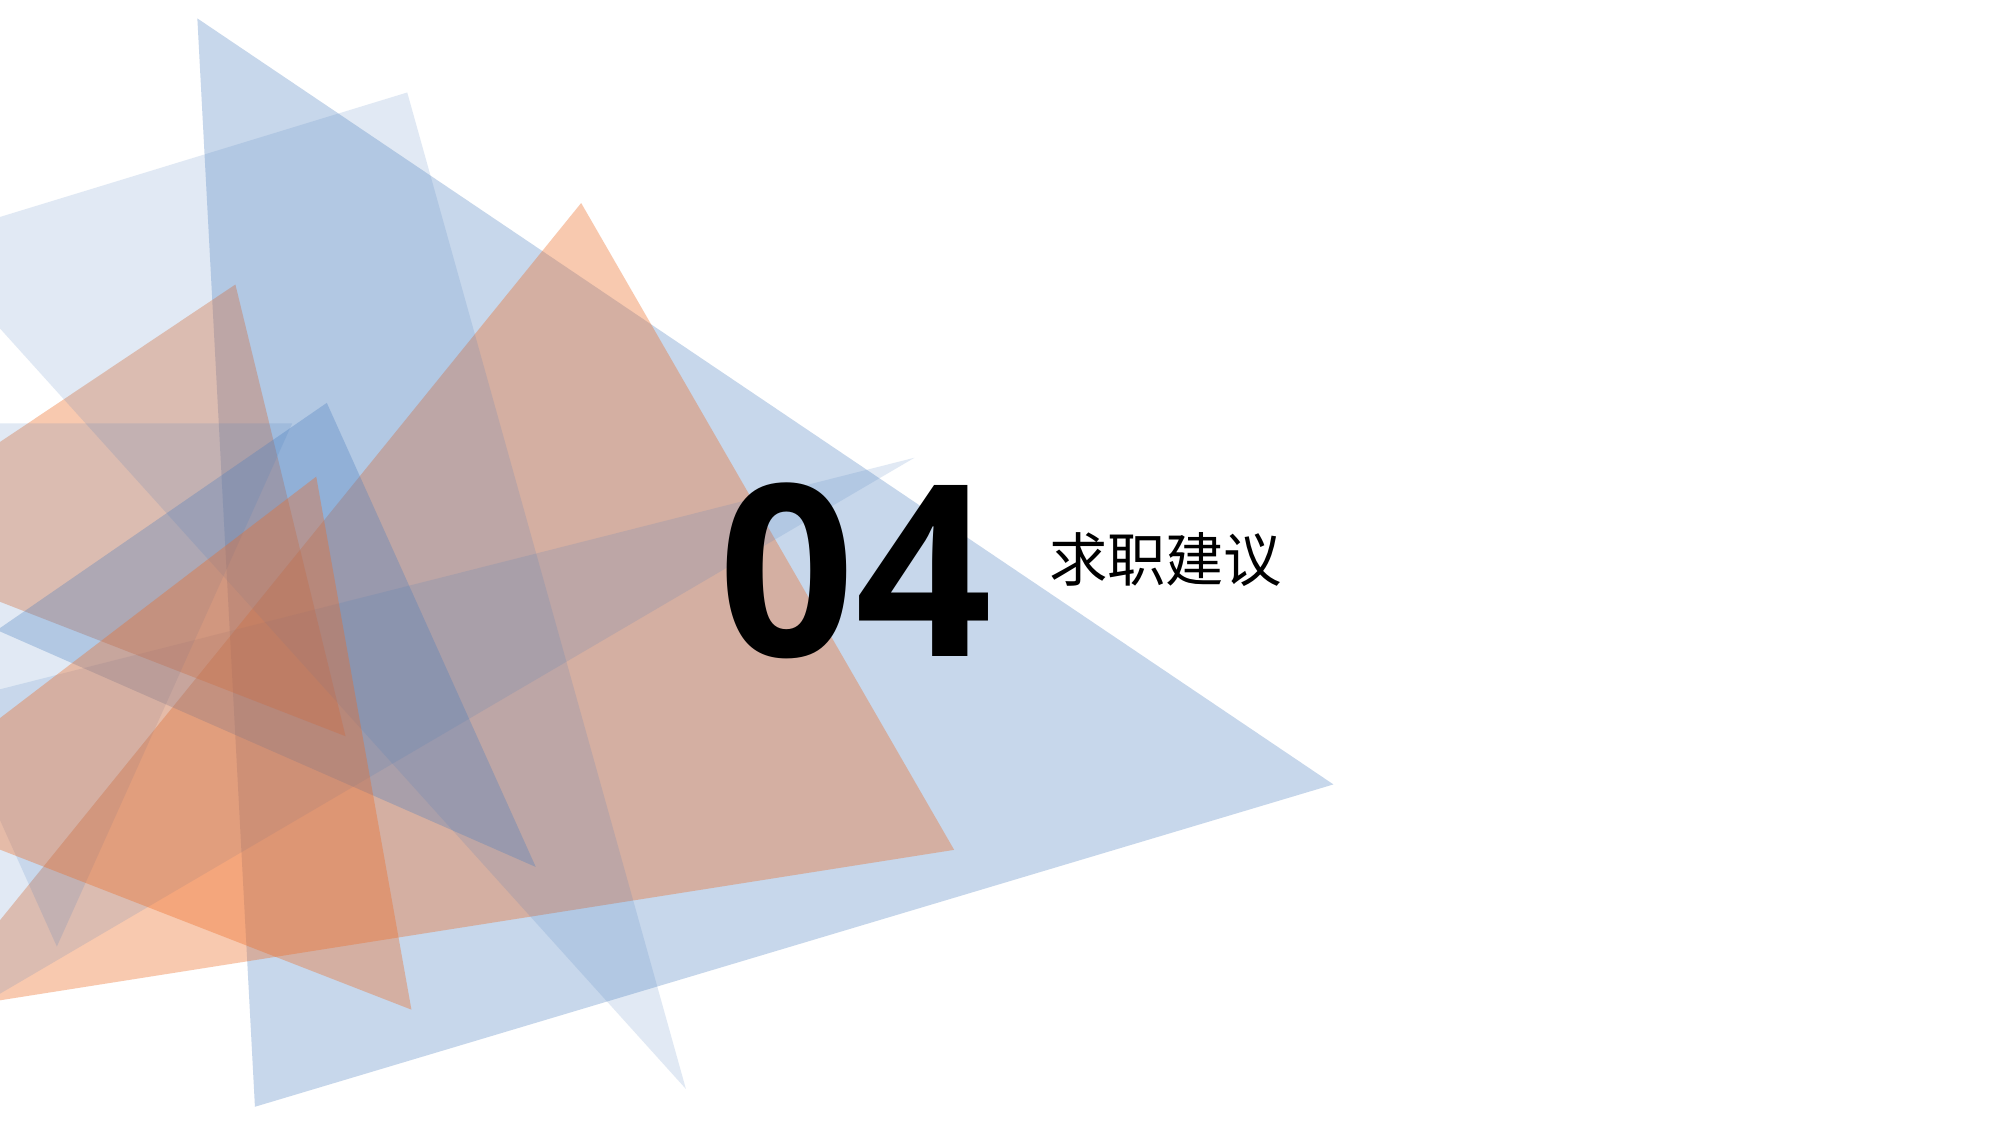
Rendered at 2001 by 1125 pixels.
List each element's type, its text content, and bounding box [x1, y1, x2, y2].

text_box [0, 0, 1206, 1125]
text_box 求职建议 [1206, 516, 1298, 601]
